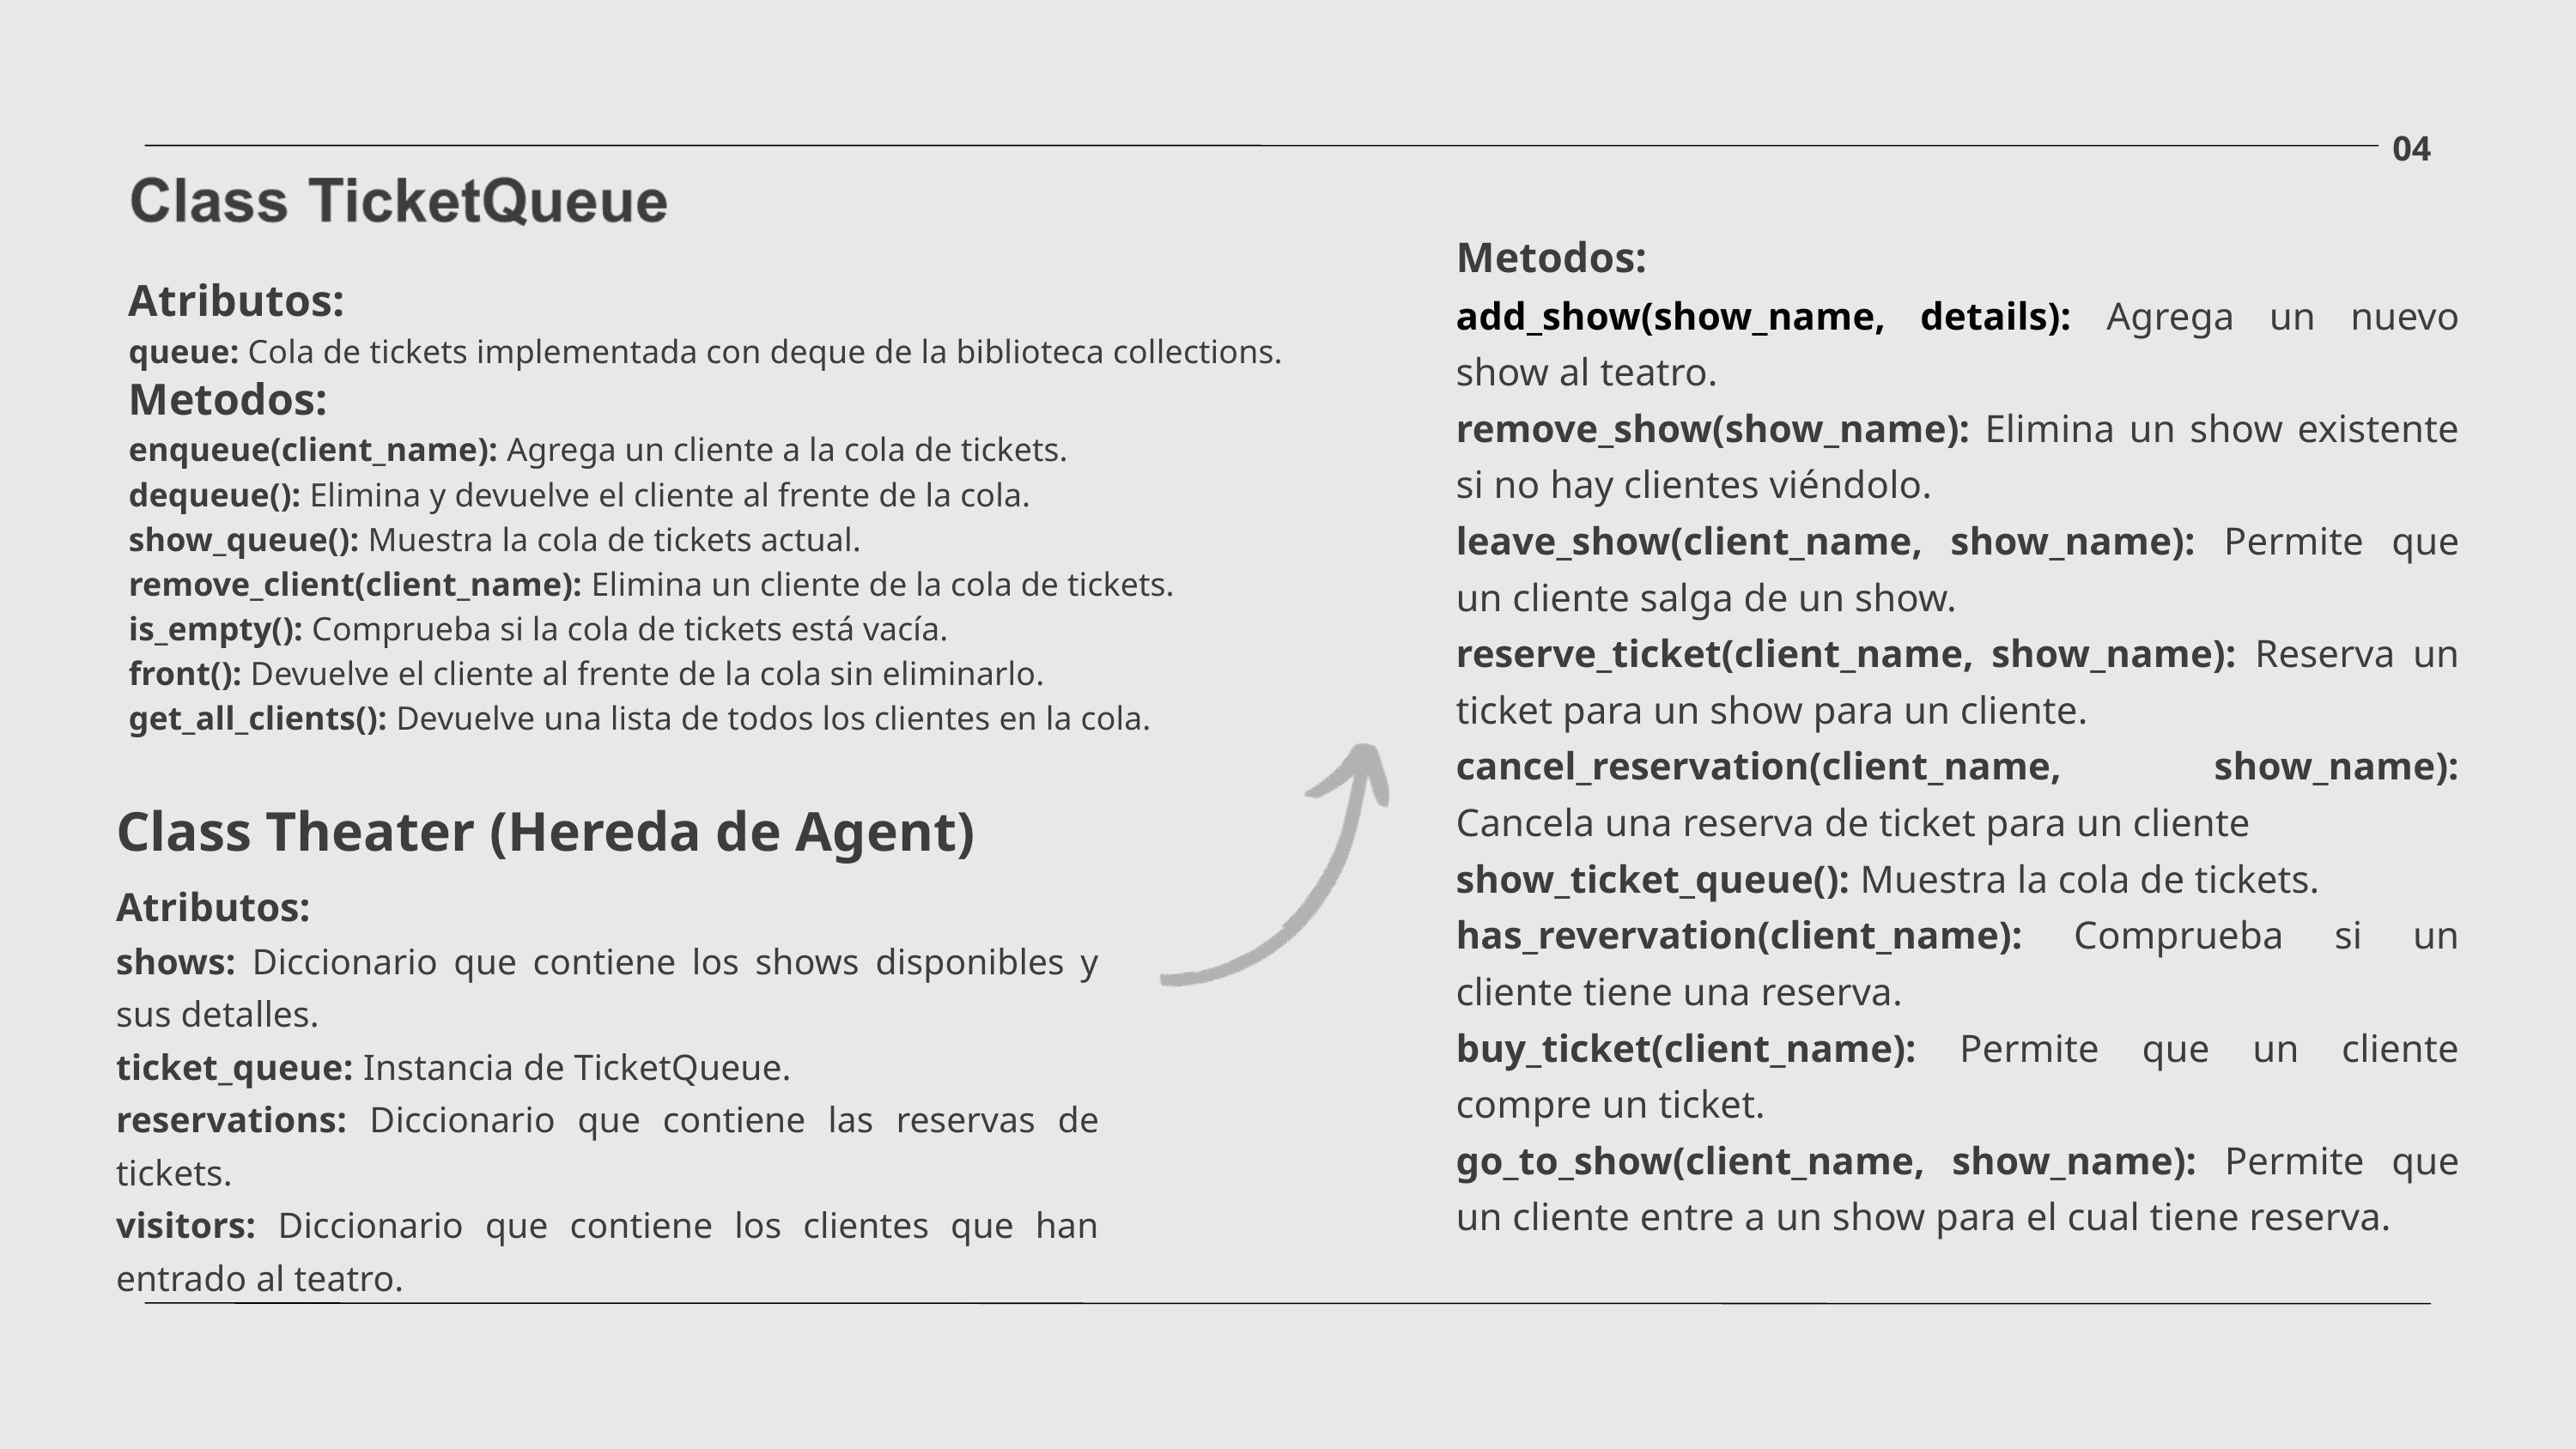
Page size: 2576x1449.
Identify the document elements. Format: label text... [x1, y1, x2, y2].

picture [92, 144, 1478, 274]
picture [1127, 725, 1449, 1034]
text_box Atributos: shows: Diccionario que contiene los shows disponibles y sus detalles. ticket_queue: Instancia de TicketQueue. reservations: Diccionario que contiene las reservas de tickets. visitors: Diccionario que contiene los clientes que han entrado al teatro. [116, 870, 1102, 1351]
text_box 04 [2379, 116, 2432, 167]
text_box Class Theater (Hereda de Agent) [115, 791, 1005, 862]
text_box Atributos: queue: Cola de tickets implementada con deque de la biblioteca collections. Metodos: enqueue(client_name): Agrega un cliente a la cola de tickets. dequeue(): Elimina y devuelve el cliente al frente de la cola. show_queue(): Muestra la cola de tickets actual. remove_client(client_name): Elimina un cliente de la cola de tickets. is_empty(): Comprueba si la cola de tickets está vacía. front(): Devuelve el cliente al frente de la cola sin eliminarlo. get_all_clients(): Devuelve una lista de todos los clientes en la cola. [115, 283, 1404, 743]
text_box Metodos: add_show(show_name, details): Agrega un nuevo show al teatro. remove_show(show_name): Elimina un show existente si no hay clientes viéndolo. leave_show(client_name, show_name): Permite que un cliente salga de un show. reserve_ticket(client_name, show_name): Reserva un ticket para un show para un cliente. cancel_reservation(client_name, show_name): Cancela una reserva de ticket para un cliente show_ticket_queue(): Muestra la cola de tickets. has_revervation(client_name): Comprueba si un cliente tiene una reserva. buy_ticket(client_name): Permite que un cliente compre un ticket. go_to_show(client_name, show_name): Permite que un cliente entre a un show para el cual tiene reserva. [1455, 219, 2460, 1295]
